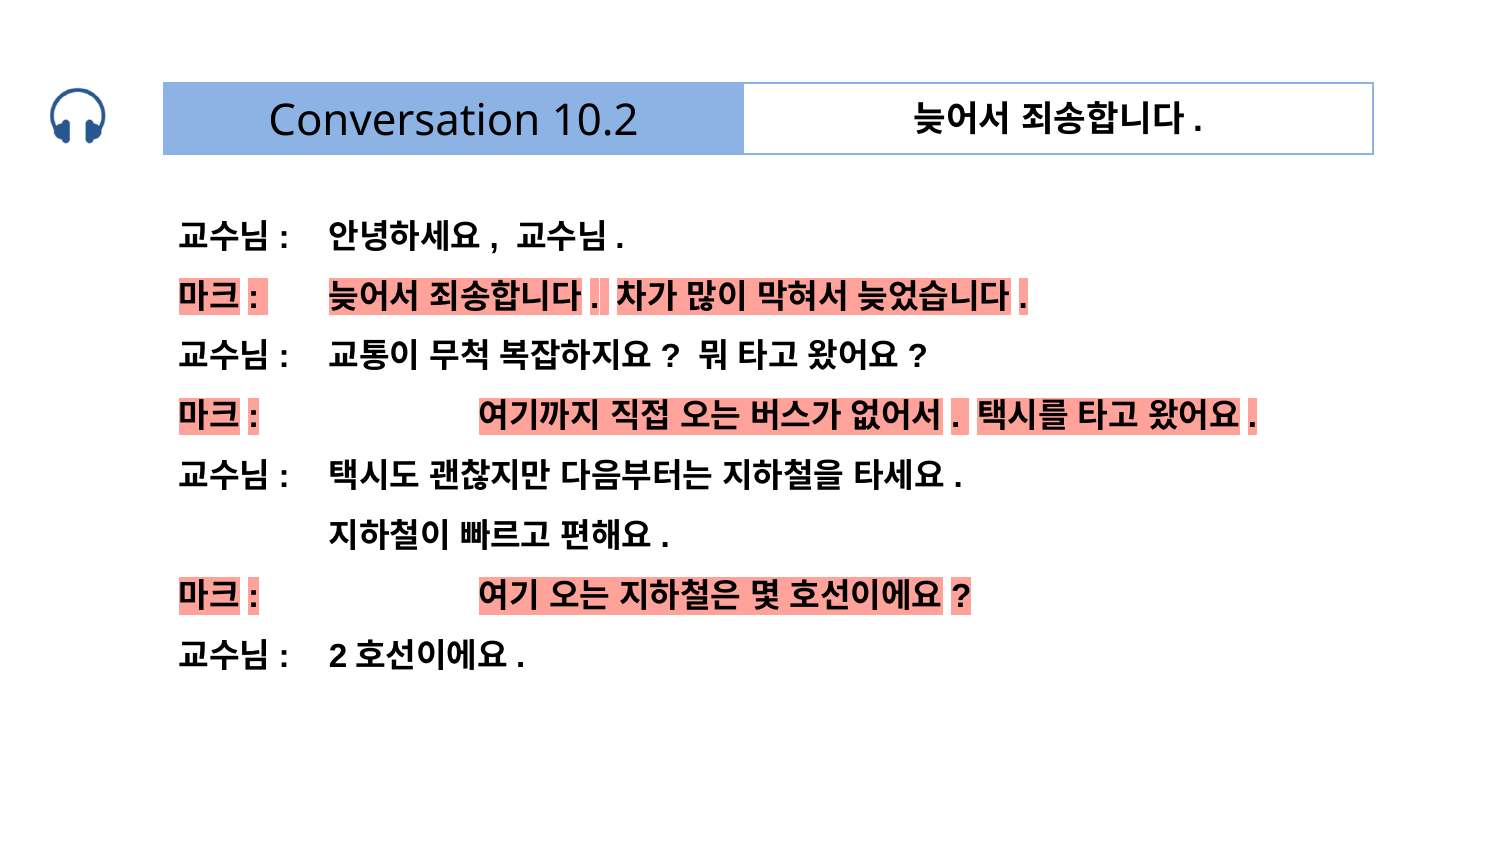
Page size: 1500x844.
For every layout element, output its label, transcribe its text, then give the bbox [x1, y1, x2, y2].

picture [40, 82, 116, 148]
table_header Conversation 10.2 [165, 84, 742, 153]
text_box 교수님: 안녕하세요, 교수님. 마크: 늦어서 죄송합니다. 차가 많이 막혀서 늦었습니다. 교수님: 교통이 무척 복잡하지요? 뭐 타고 왔어요? 마크: 여기까지 직접 오는 버스가 없어서. 택시를 타고 왔어요. 교수님: 택시도 괜찮지만 다음부터는 지하철을 타세요. 지하철이 빠르고 편해요. 마크: 여기 오는 지하철은 몇 호선이에요? 교수님: 2호선이에요. [164, 155, 1373, 758]
table_header 늦어서 죄송합니다. [744, 84, 1372, 153]
